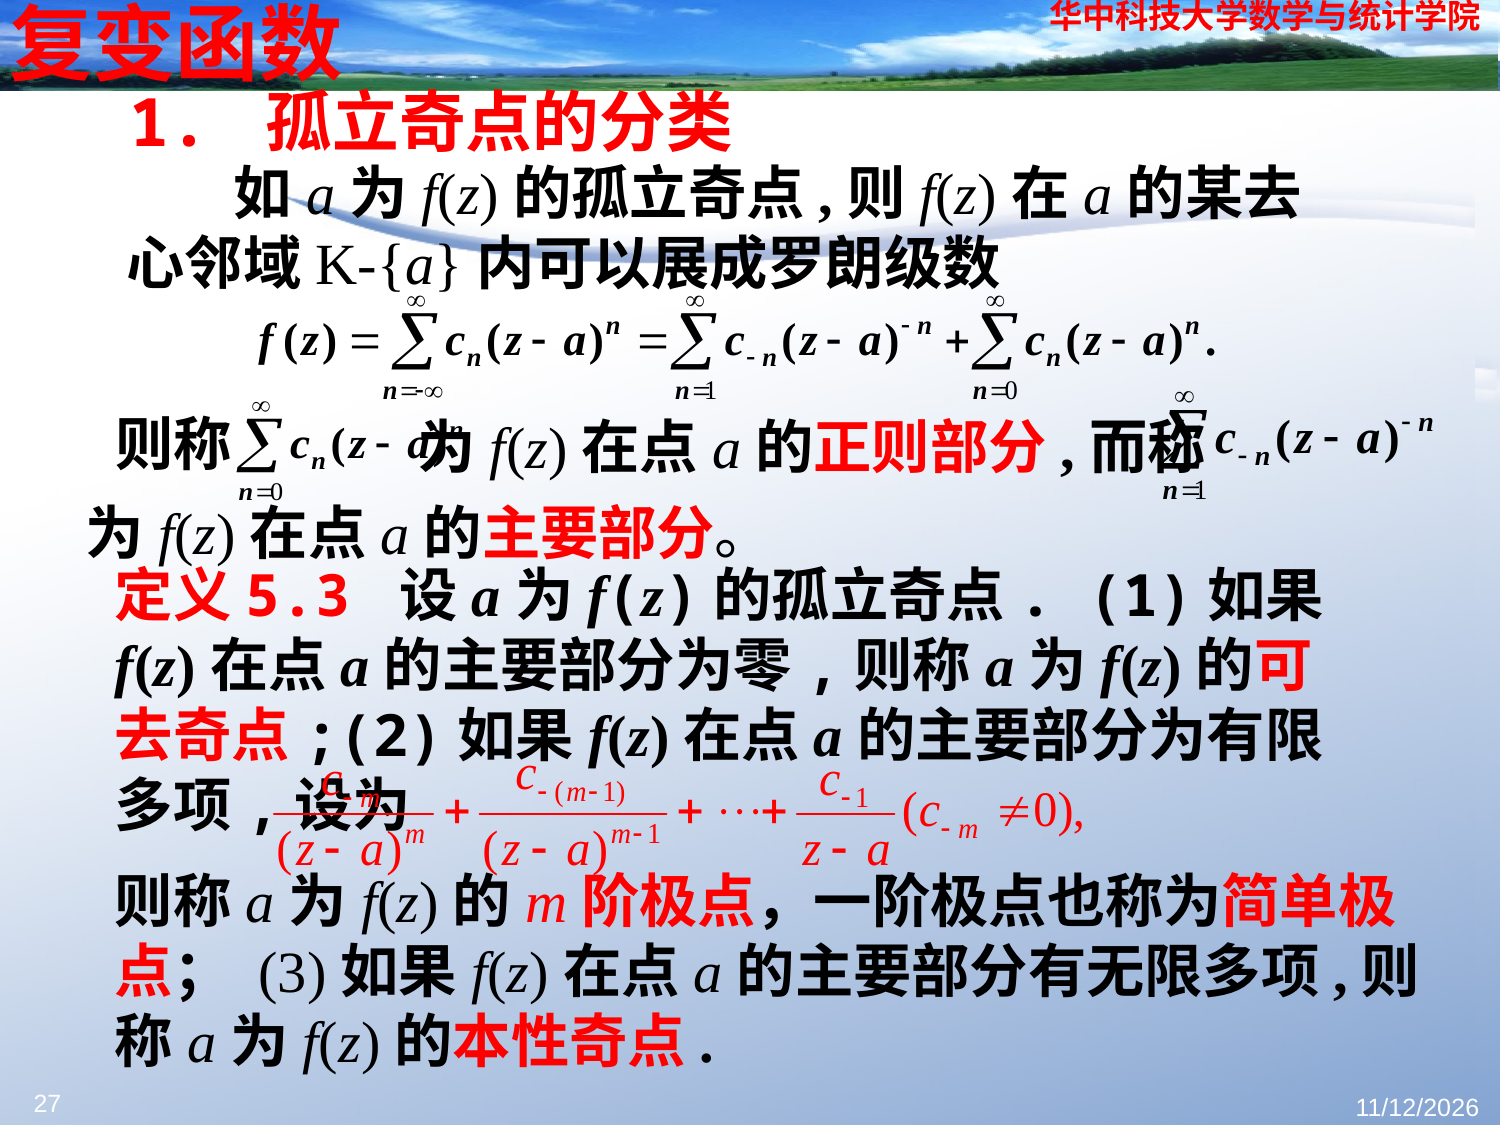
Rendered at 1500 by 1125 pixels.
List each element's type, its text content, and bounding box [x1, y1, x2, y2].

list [1151, 373, 1448, 510]
text_box 则称 [100, 399, 224, 485]
picture [310, 67, 329, 77]
text_box 则称a为f(z)的m阶极点，一阶极点也称为简单极点； (3)如果f(z)在点a的主要部分有无限多项,则称a为f(z)的本性奇点. [100, 857, 1459, 1082]
picture [0, 0, 1500, 1125]
picture [1259, 0, 1268, 11]
slide_number 27 [0, 1046, 77, 1125]
picture [1367, 8, 1375, 13]
text_box 为f(z)在点a的主要部分。 [71, 488, 788, 574]
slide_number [1340, 1051, 1500, 1125]
picture [1089, 9, 1096, 17]
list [241, 278, 1223, 410]
picture [121, 54, 147, 63]
picture [124, 73, 142, 77]
picture [1354, 0, 1368, 10]
picture [1101, 9, 1108, 17]
text_box 如a为f(z)的孤立奇点,则f(z)在a的某去心邻域K-{a}内可以展成罗朗级数 [112, 148, 1365, 304]
picture [1166, 16, 1174, 21]
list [229, 385, 479, 510]
picture [315, 28, 324, 46]
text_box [265, 739, 1093, 882]
text_box 为f(z)在点a的正则部分,而称 [483, 417, 1146, 488]
title 1. 孤立奇点的分类 [114, 77, 1353, 148]
picture [278, 54, 290, 62]
text_box 定义5.3 设a为f(z)的孤立奇点. (1)如果f(z)在点a的主要部分为零,则称a为f(z)的可去奇点;(2)如果f(z)在点a的主要部分为有限多项,设为 [100, 550, 1376, 846]
